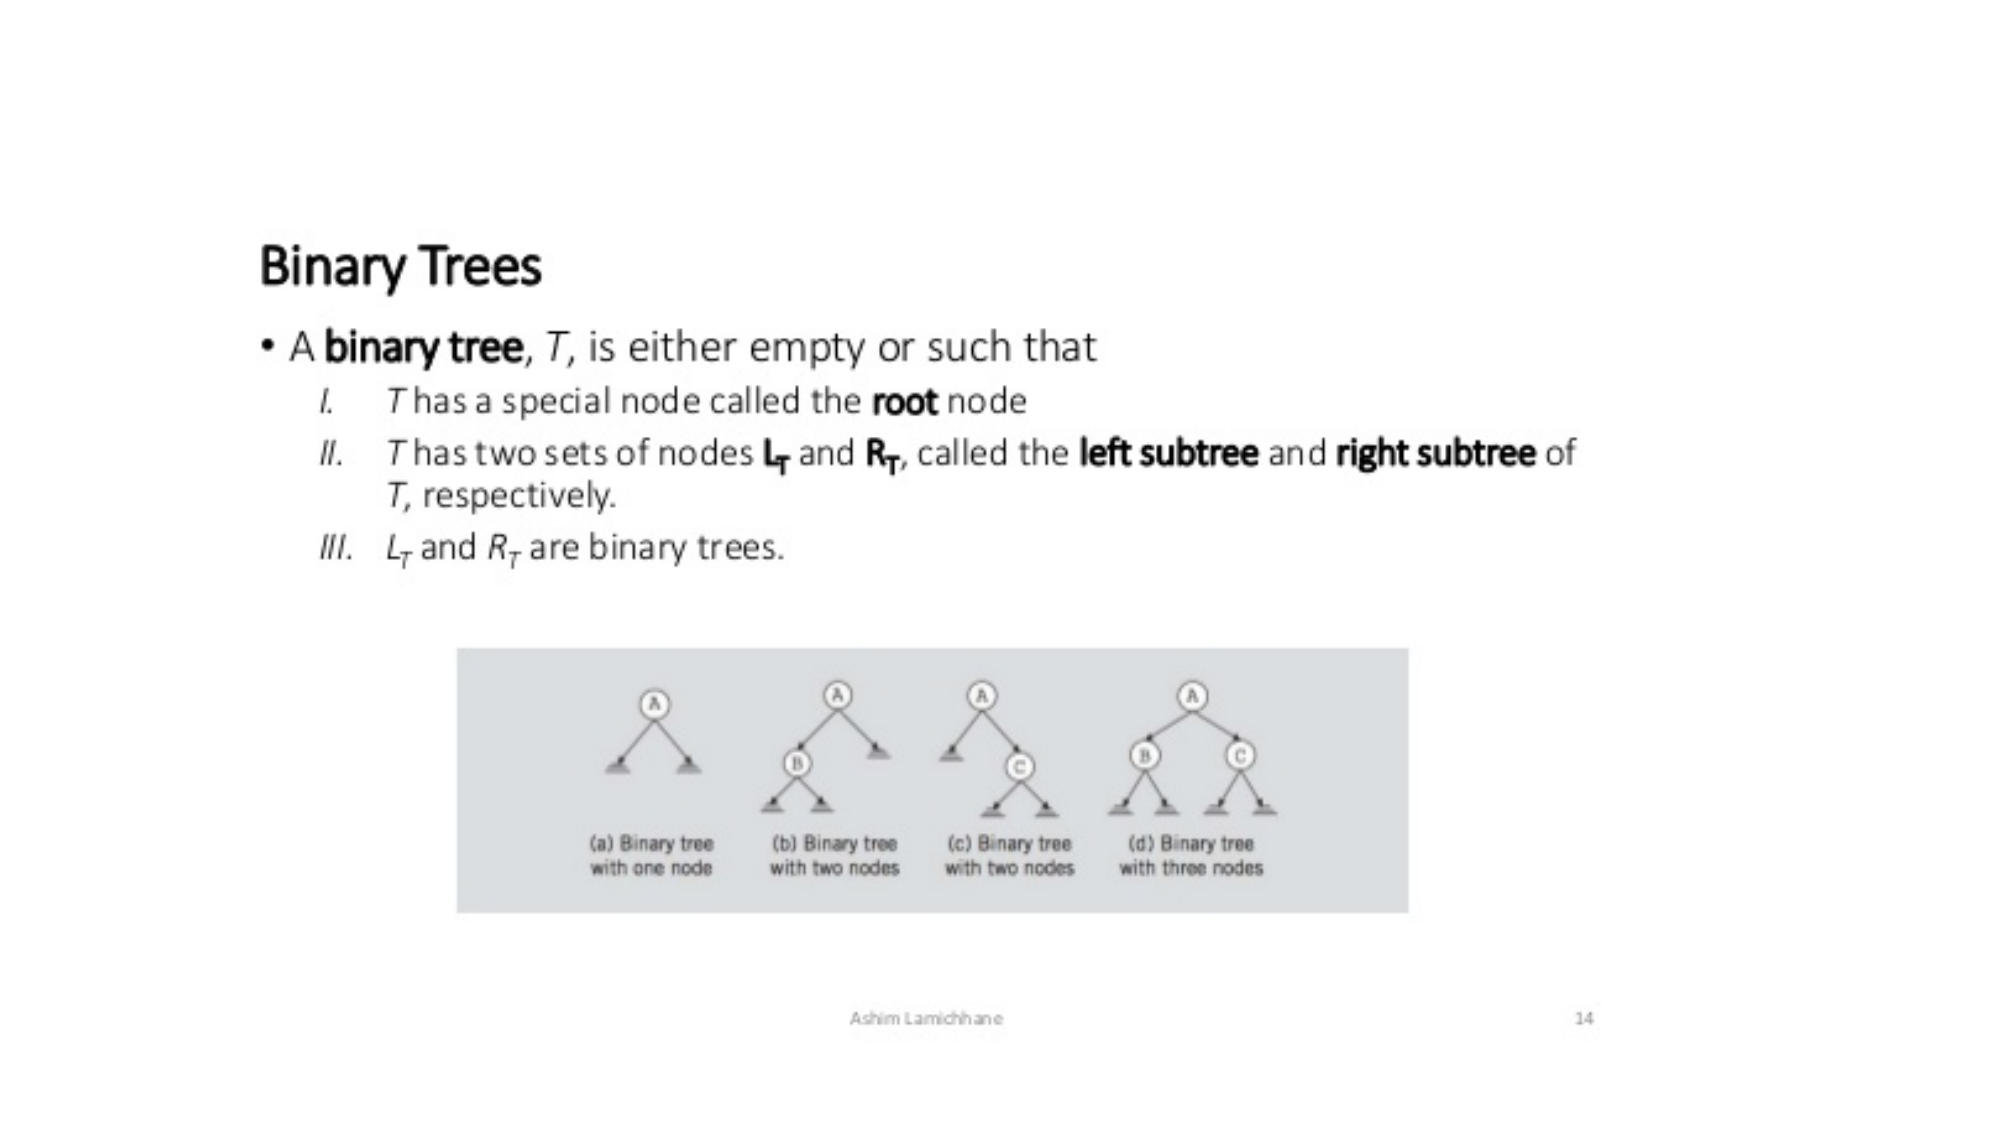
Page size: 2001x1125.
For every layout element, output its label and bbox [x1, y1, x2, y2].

list [139, 171, 1716, 1060]
